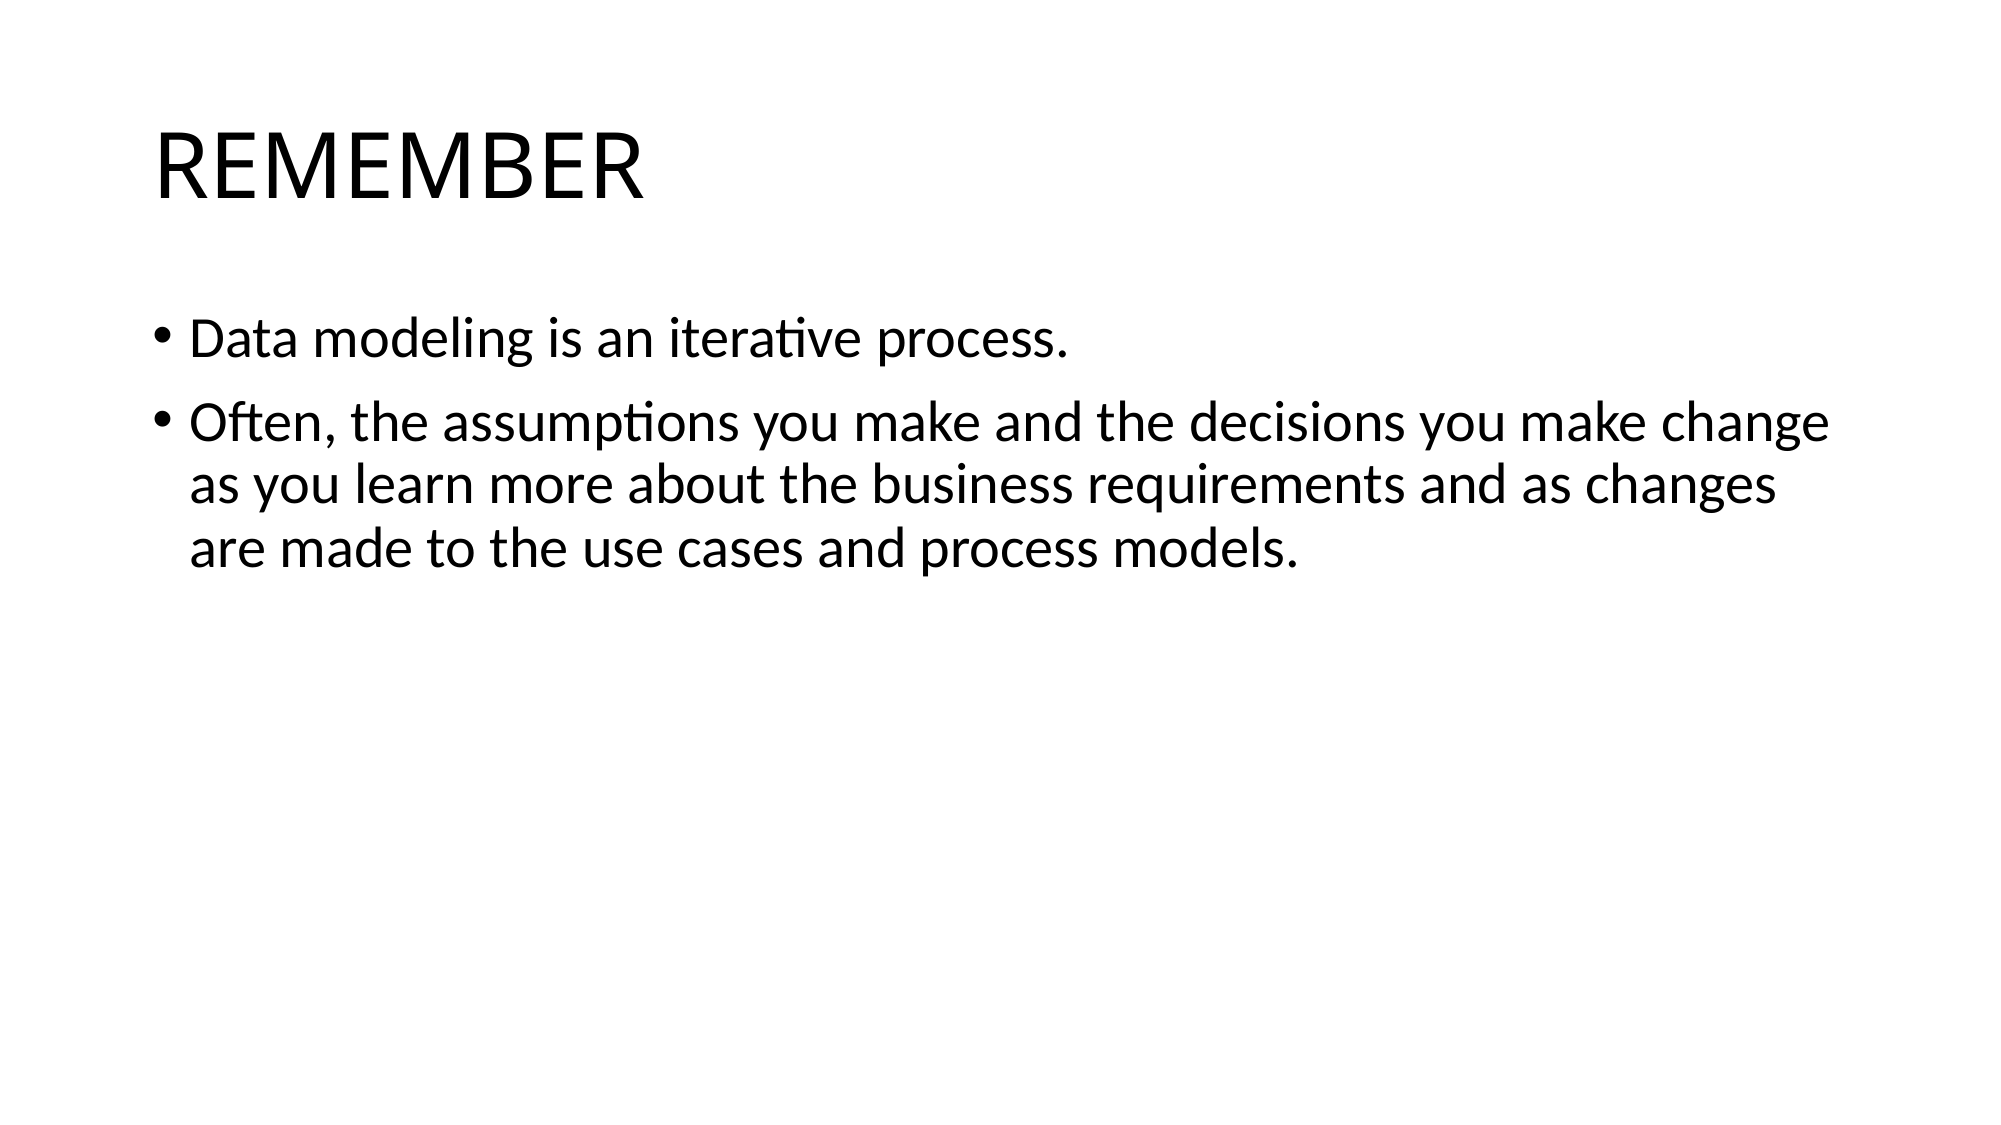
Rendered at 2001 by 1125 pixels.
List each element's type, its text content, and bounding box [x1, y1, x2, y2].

title REMEMBER [137, 59, 1863, 278]
list Data modeling is an iterative process. Often, the assumptions you make and the decisions you make change as you learn more about the business requirements and as changes are made to the use cases and process models. [137, 299, 1863, 1014]
